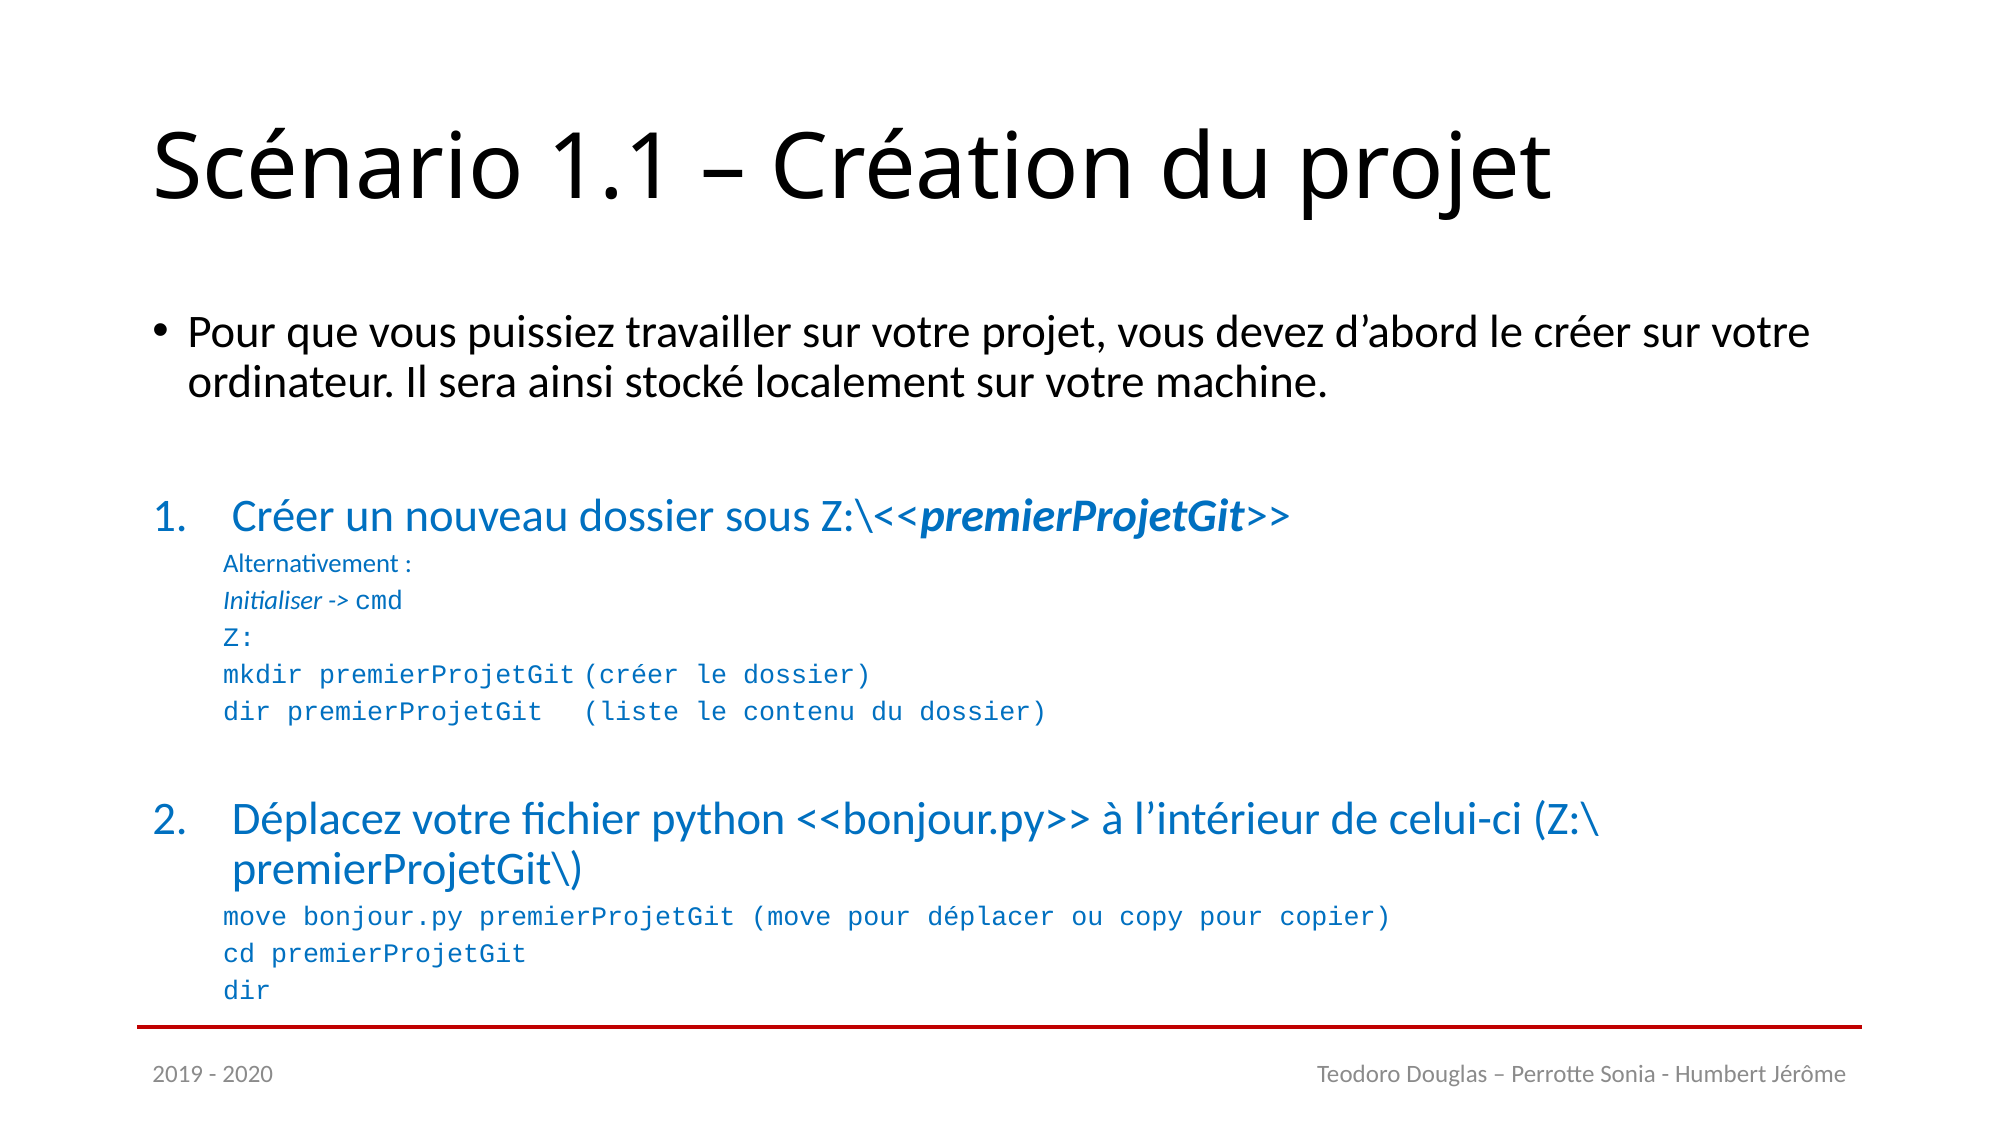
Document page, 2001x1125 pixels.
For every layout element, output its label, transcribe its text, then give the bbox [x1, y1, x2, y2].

slide_number 2019 - 2020 [137, 1042, 588, 1103]
title Scénario 1.1 – Création du projet [137, 59, 1863, 278]
slide_number Teodoro Douglas – Perrotte Sonia - Humbert Jérôme [1277, 1042, 1863, 1103]
list Pour que vous puissiez travailler sur votre projet, vous devez d’abord le créer sur votre ordinateur. Il sera ainsi stocké localement sur votre machine. Créer un nouveau dossier sous Z:\<<premierProjetGit>> Alternativement : Initialiser -> cmd Z: mkdir premierProjetGit (créer le dossier) dir premierProjetGit (liste le contenu du dossier) Déplacez votre fichier python <<bonjour.py>> à l’intérieur de celui-ci (Z:\premierProjetGit\) move bonjour.py premierProjetGit (move pour déplacer ou copy pour copier) cd premierProjetGit dir [137, 299, 1863, 1014]
